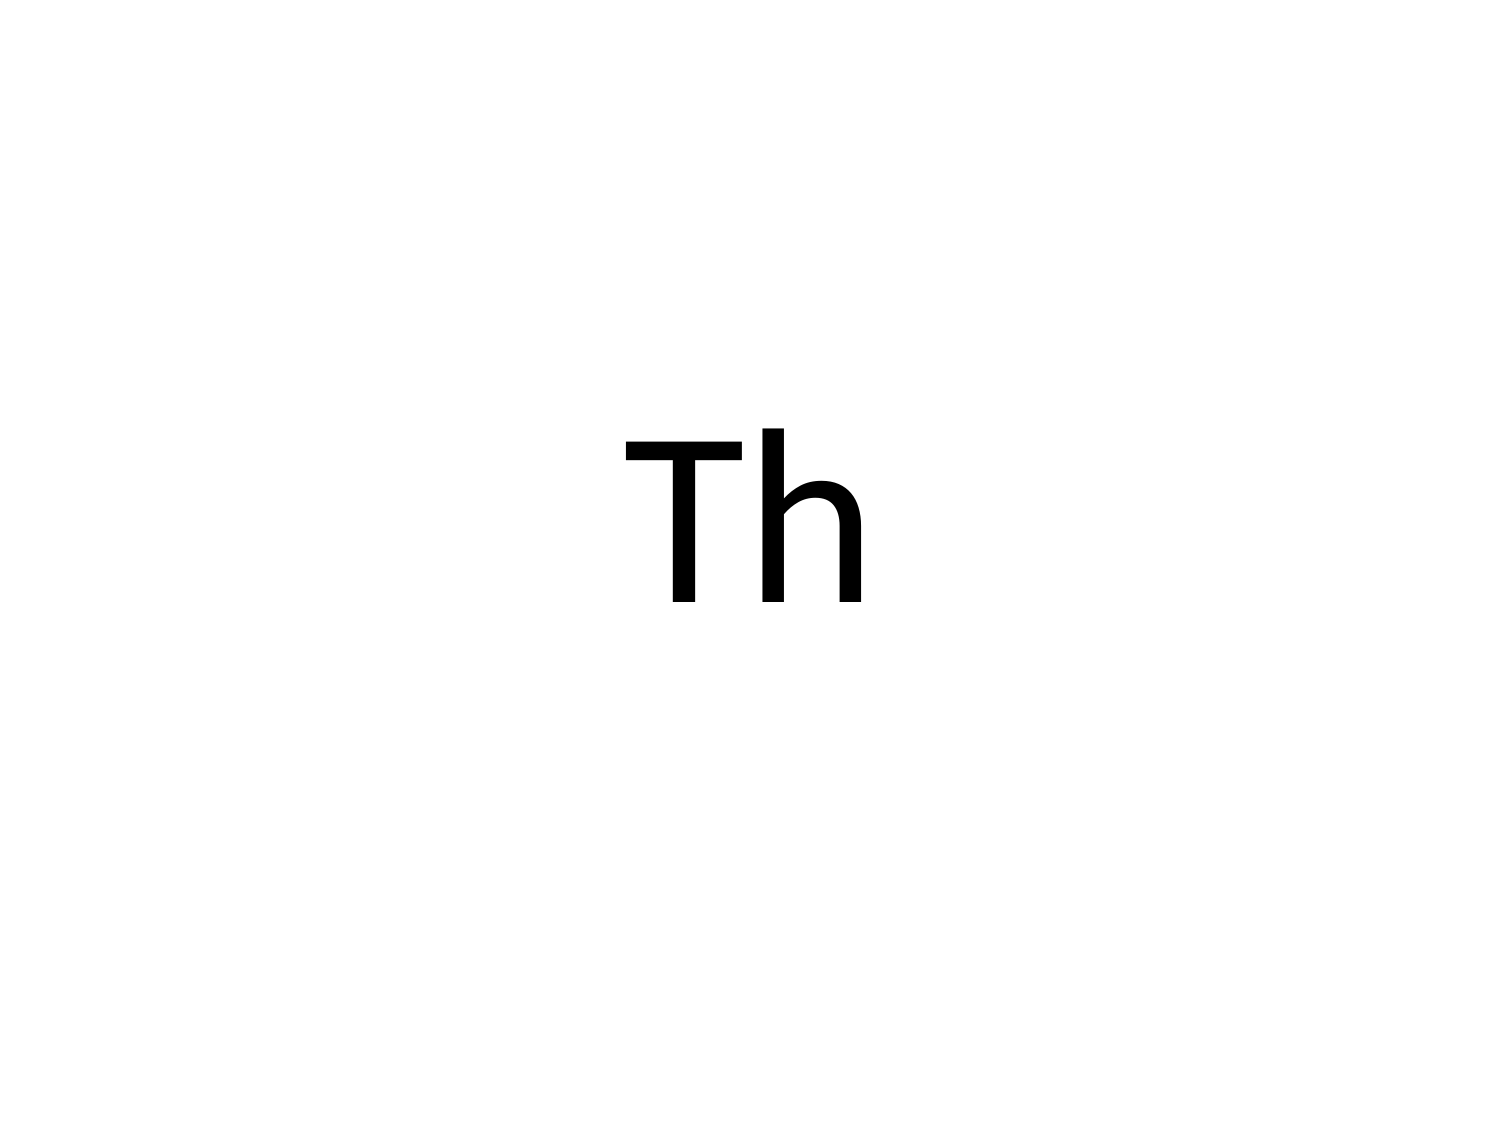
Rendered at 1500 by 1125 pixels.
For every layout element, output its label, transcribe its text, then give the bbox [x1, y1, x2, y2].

text_box Th [608, 299, 892, 660]
